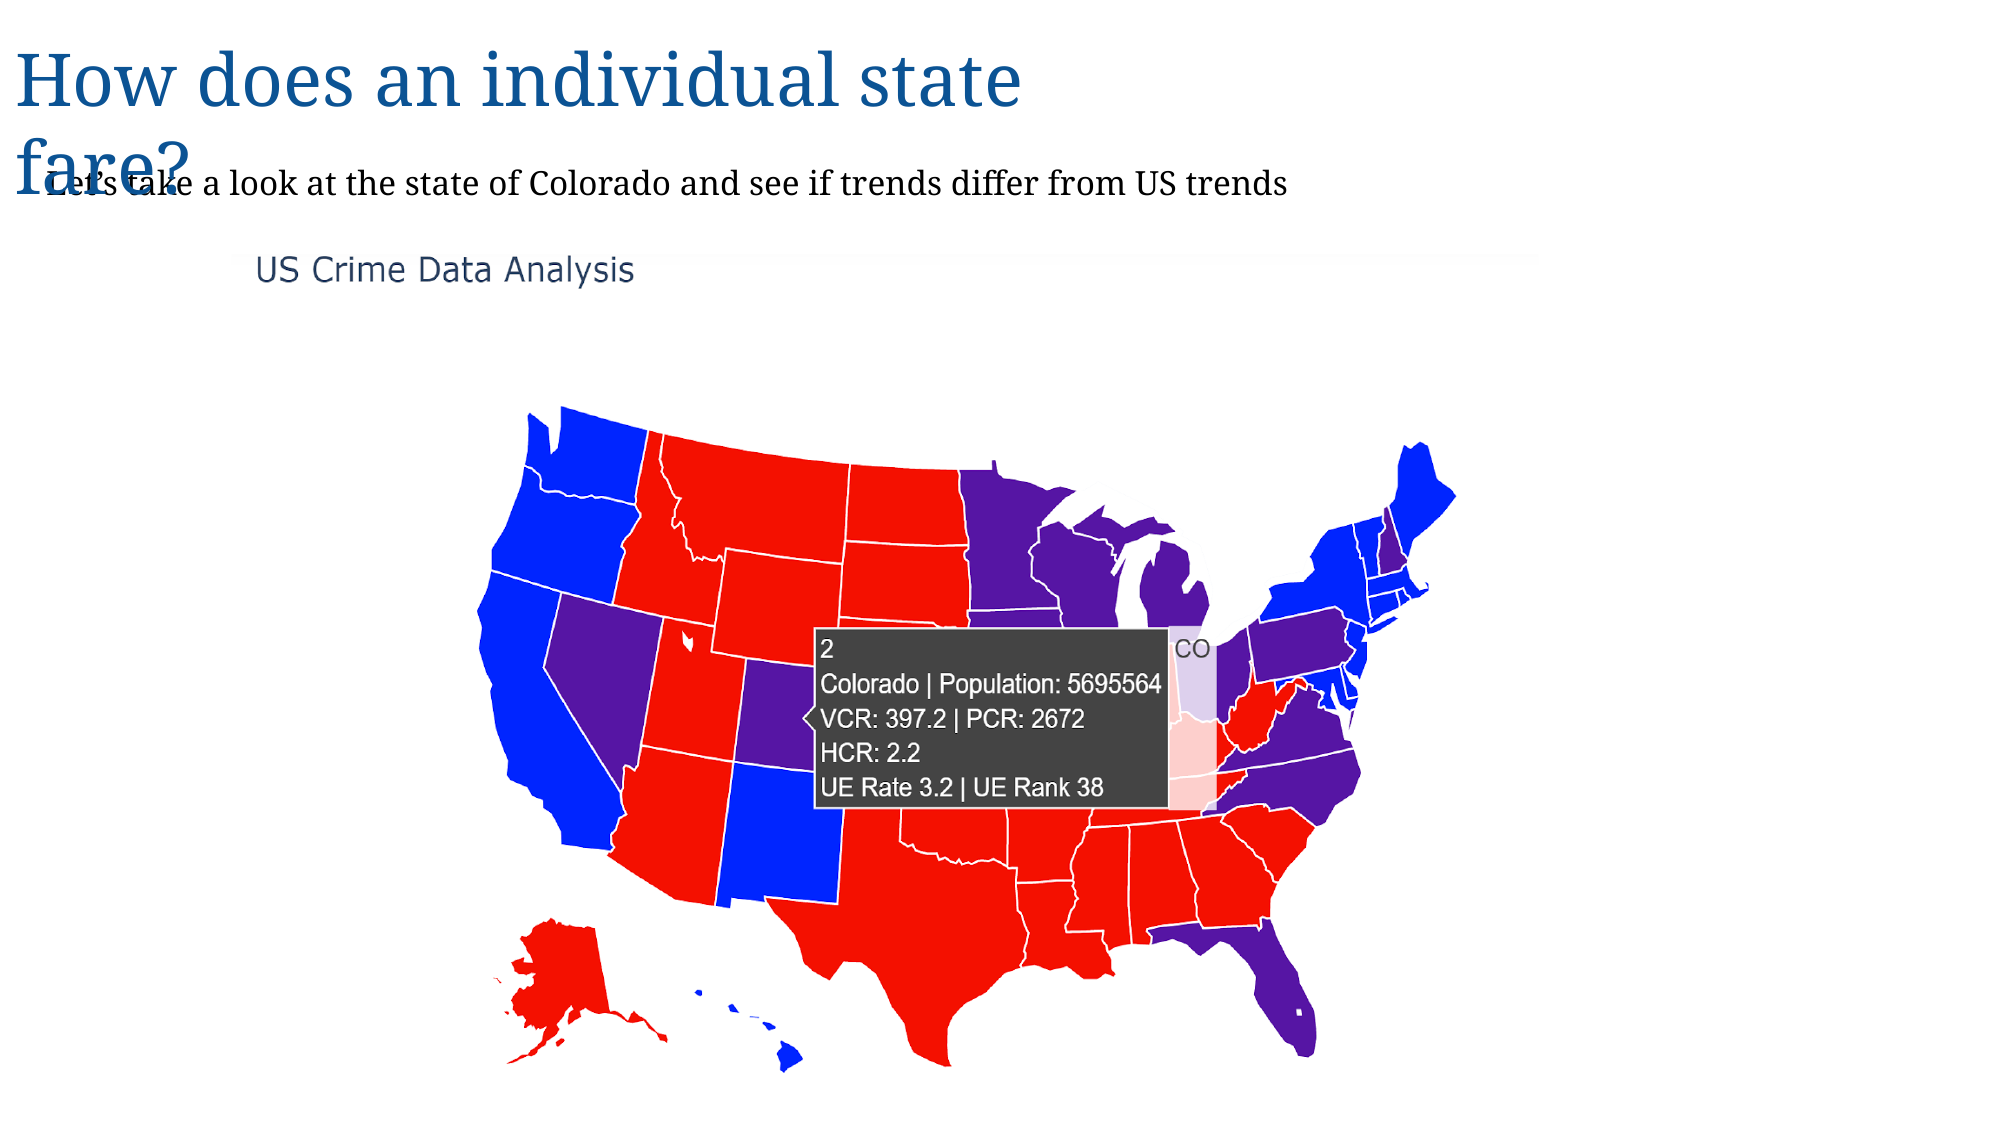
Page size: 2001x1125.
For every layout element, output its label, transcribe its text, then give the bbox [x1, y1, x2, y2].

picture [231, 254, 1539, 1111]
text_box How does an individual state fare? [0, 18, 1206, 110]
title Let’s take a look at the state of Colorado and see if trends differ from US trends [25, 136, 1918, 228]
